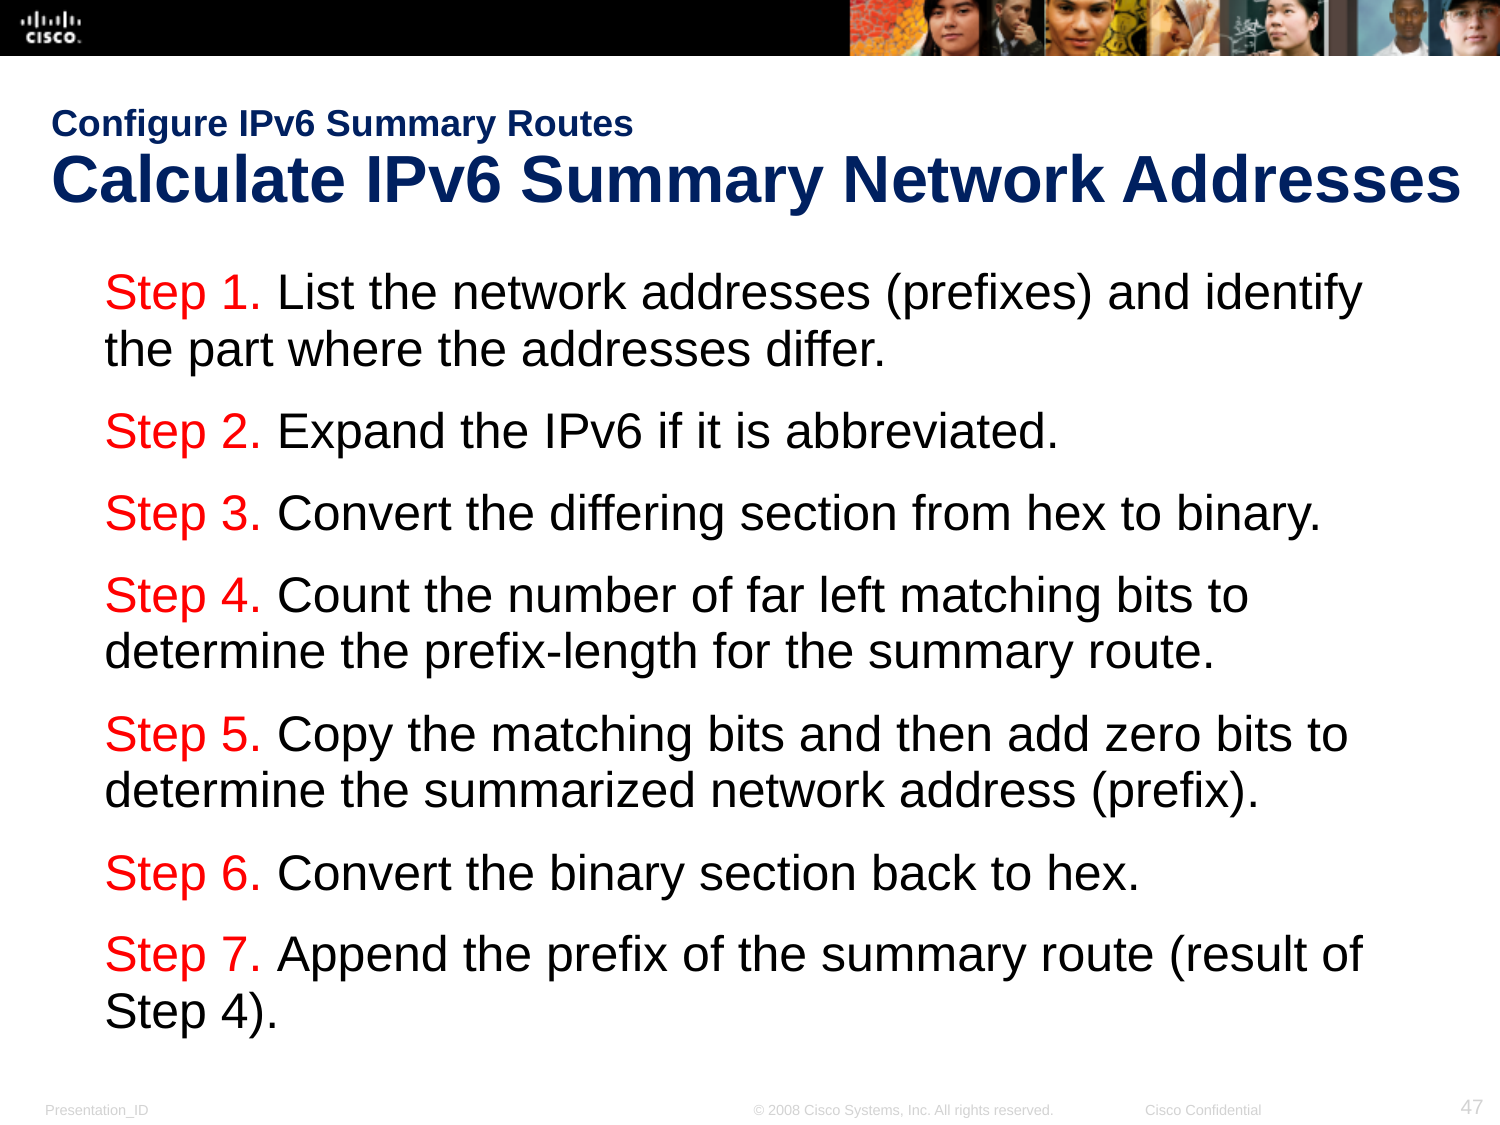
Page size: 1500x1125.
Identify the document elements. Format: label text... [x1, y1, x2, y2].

title Configure IPv6 Summary Routes Calculate IPv6 Summary Network Addresses [37, 80, 1500, 224]
list Step 1. List the network addresses (prefixes) and identify the part where the addresses differ. Step 2. Expand the IPv6 if it is abbreviated. Step 3. Convert the differing section from hex to binary. Step 4. Count the number of far left matching bits to determine the prefix-length for the summary route. Step 5. Copy the matching bits and then add zero bits to determine the summarized network address (prefix). Step 6. Convert the binary section back to hex. Step 7. Append the prefix of the summary route (result of Step 4). [90, 256, 1394, 977]
picture [0, 0, 1500, 56]
